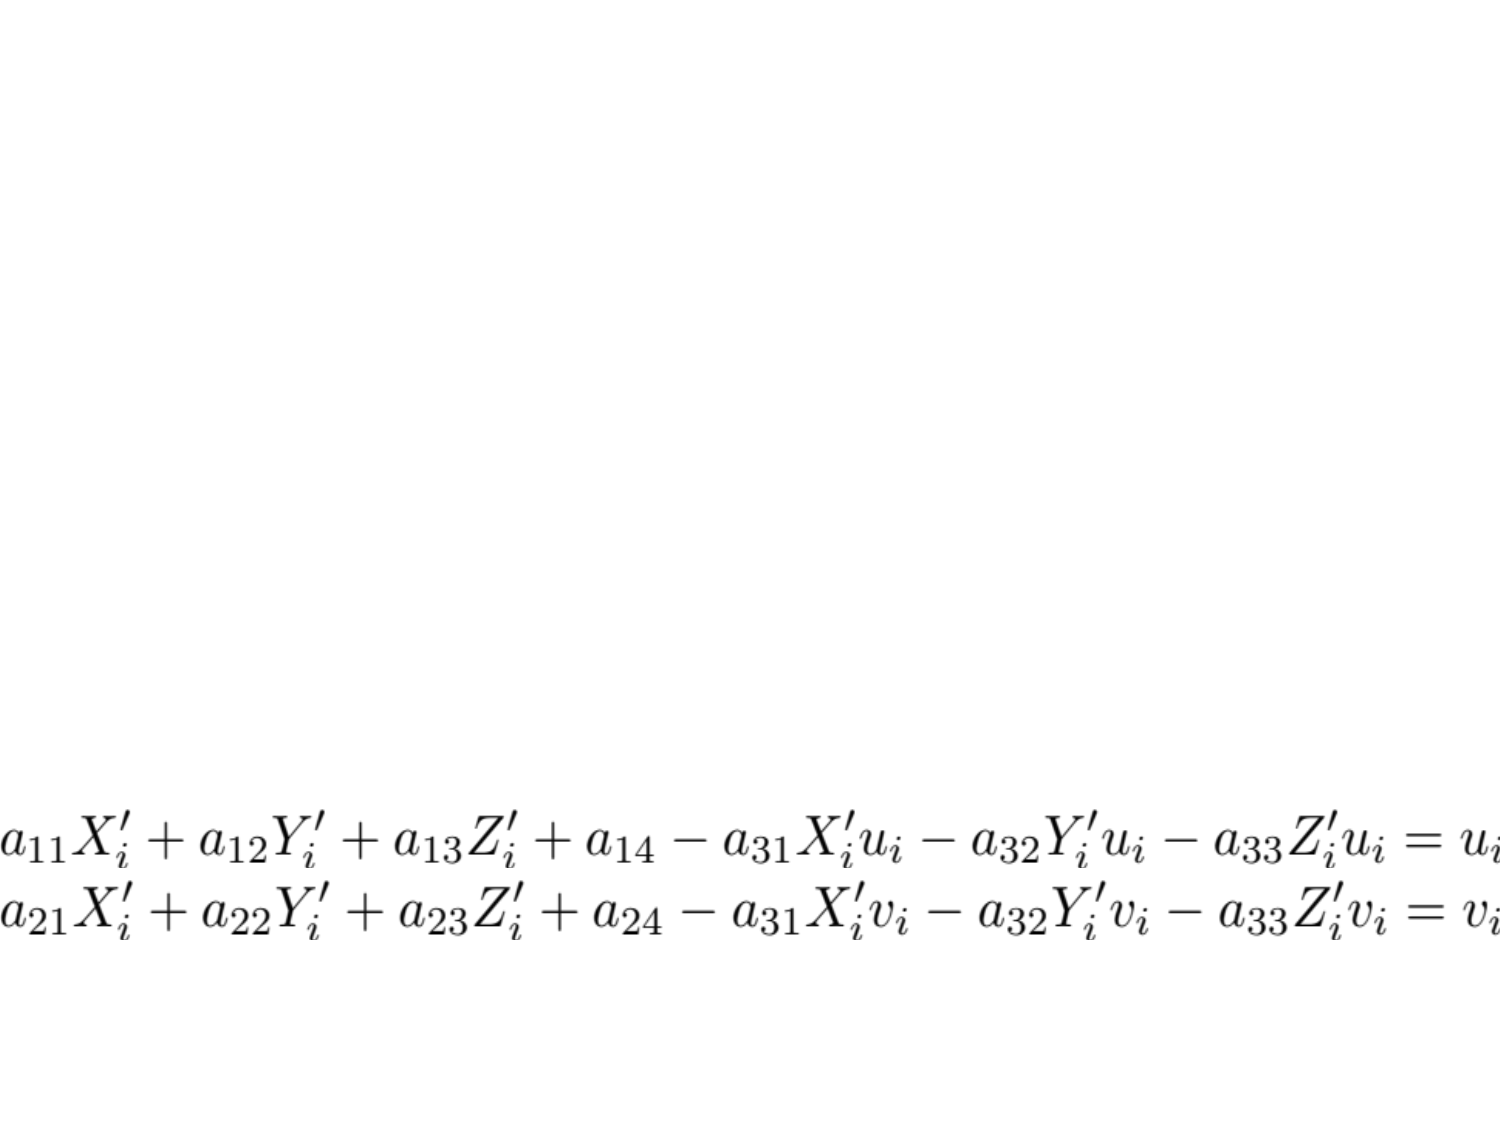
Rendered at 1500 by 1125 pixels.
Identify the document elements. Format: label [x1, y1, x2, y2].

text_box [0, 808, 1500, 940]
